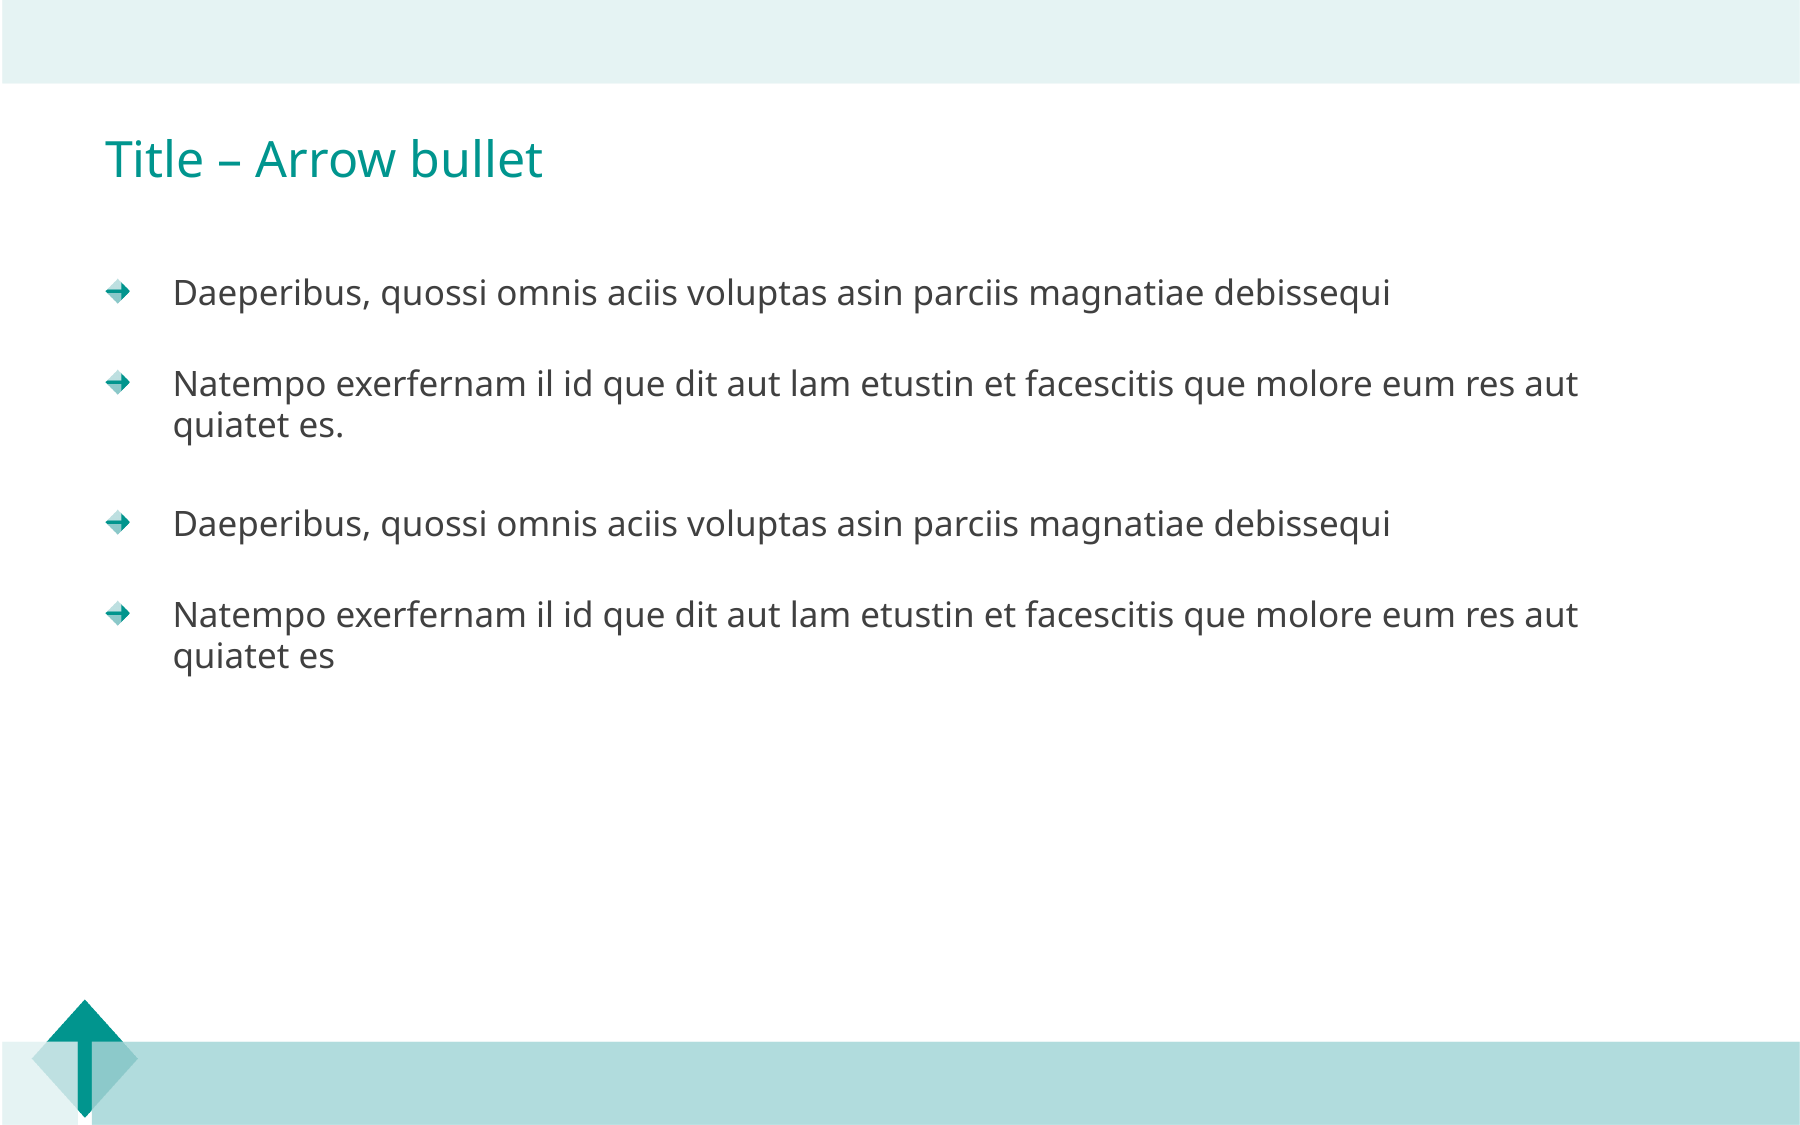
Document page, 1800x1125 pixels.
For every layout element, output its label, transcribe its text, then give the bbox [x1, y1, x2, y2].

title Title – Arrow bullet [90, 83, 1710, 233]
picture [2, 0, 1800, 1125]
list Daeperibus, quossi omnis aciis voluptas asin parciis magnatiae debissequi Natempo exerfernam il id que dit aut lam etustin et facescitis que molore eum res aut quiatet es. Daeperibus, quossi omnis aciis voluptas asin parciis magnatiae debissequi Natempo exerfernam il id que dit aut lam etustin et facescitis que molore eum res aut quiatet es [90, 262, 1710, 1005]
